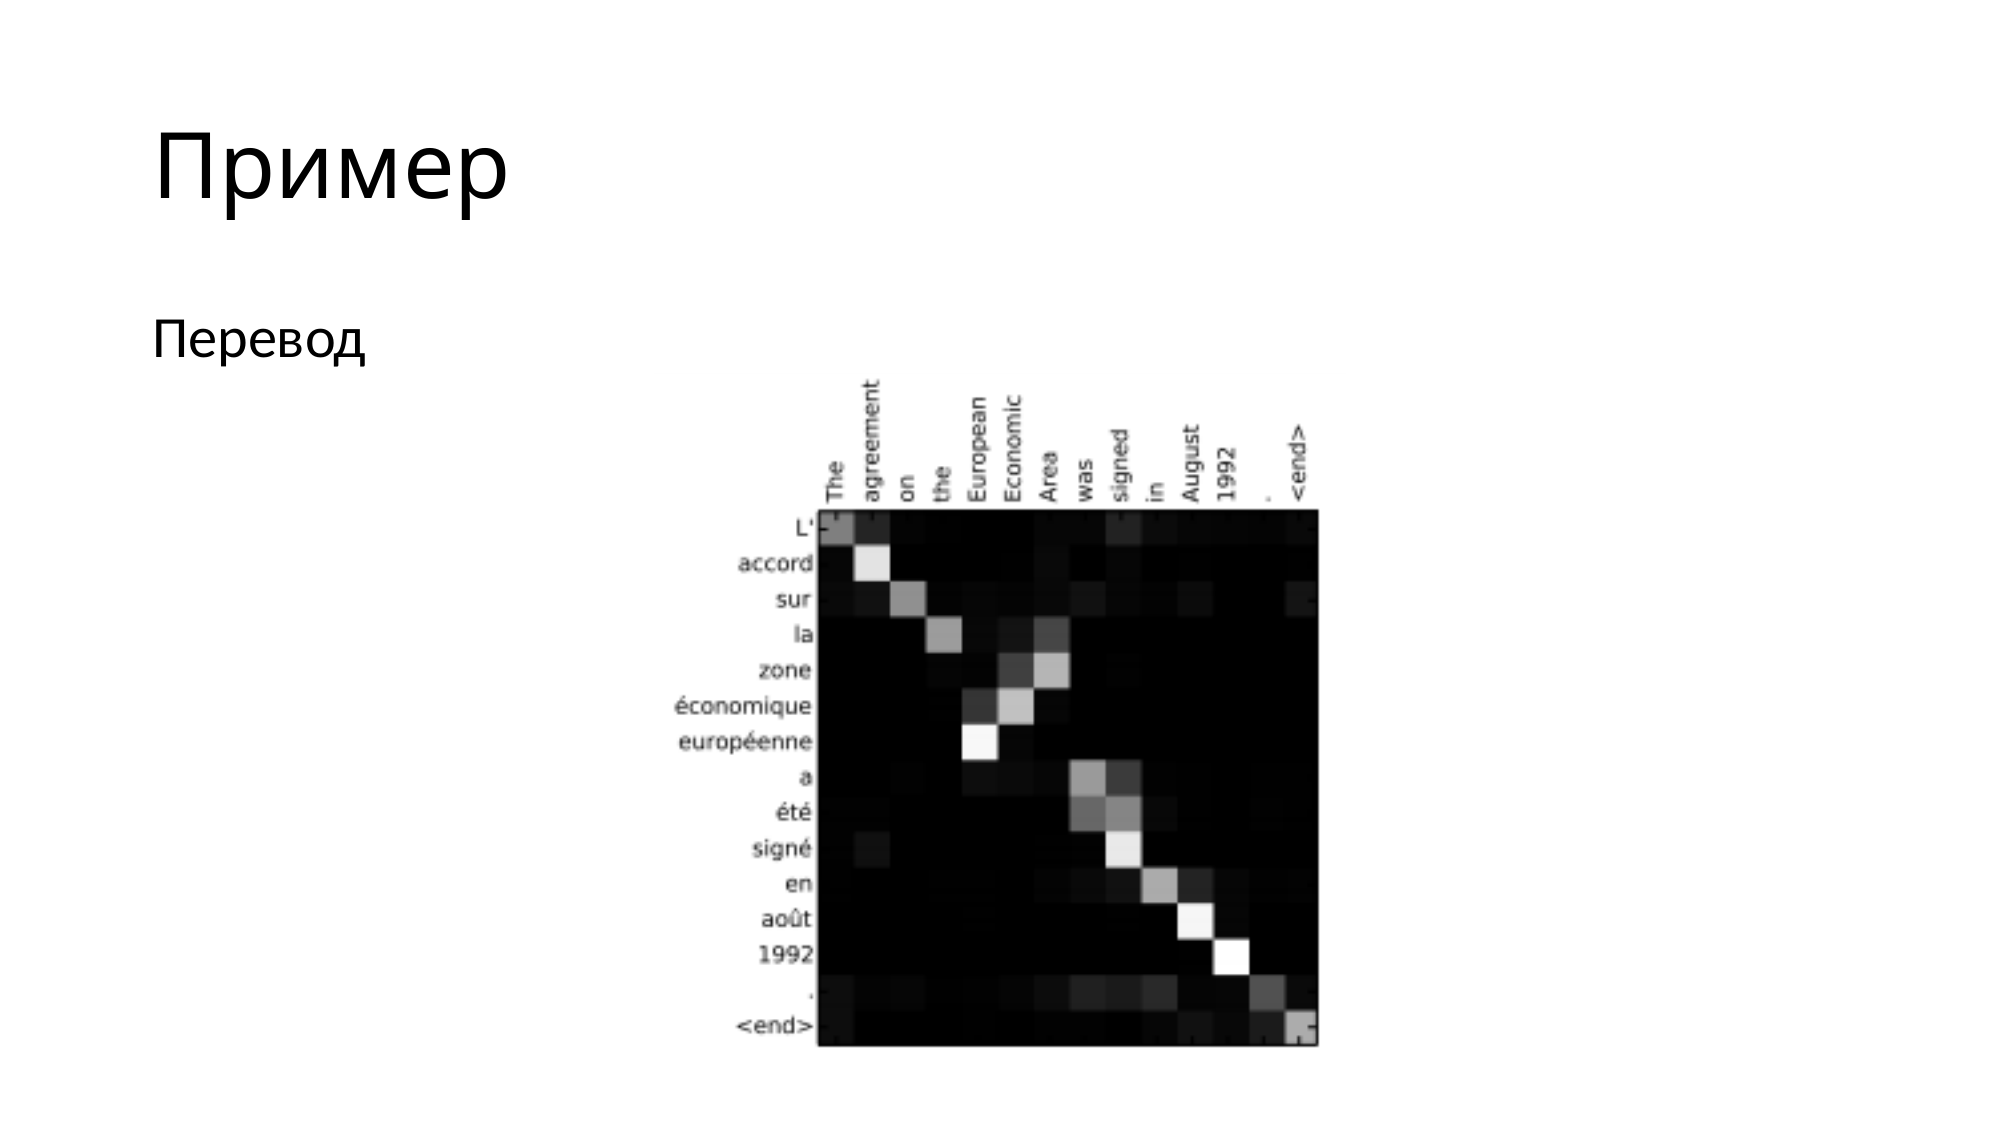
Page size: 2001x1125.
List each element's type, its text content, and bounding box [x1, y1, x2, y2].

list Перевод [137, 299, 2000, 1125]
picture [654, 372, 1346, 1066]
title Пример [137, 59, 1863, 278]
